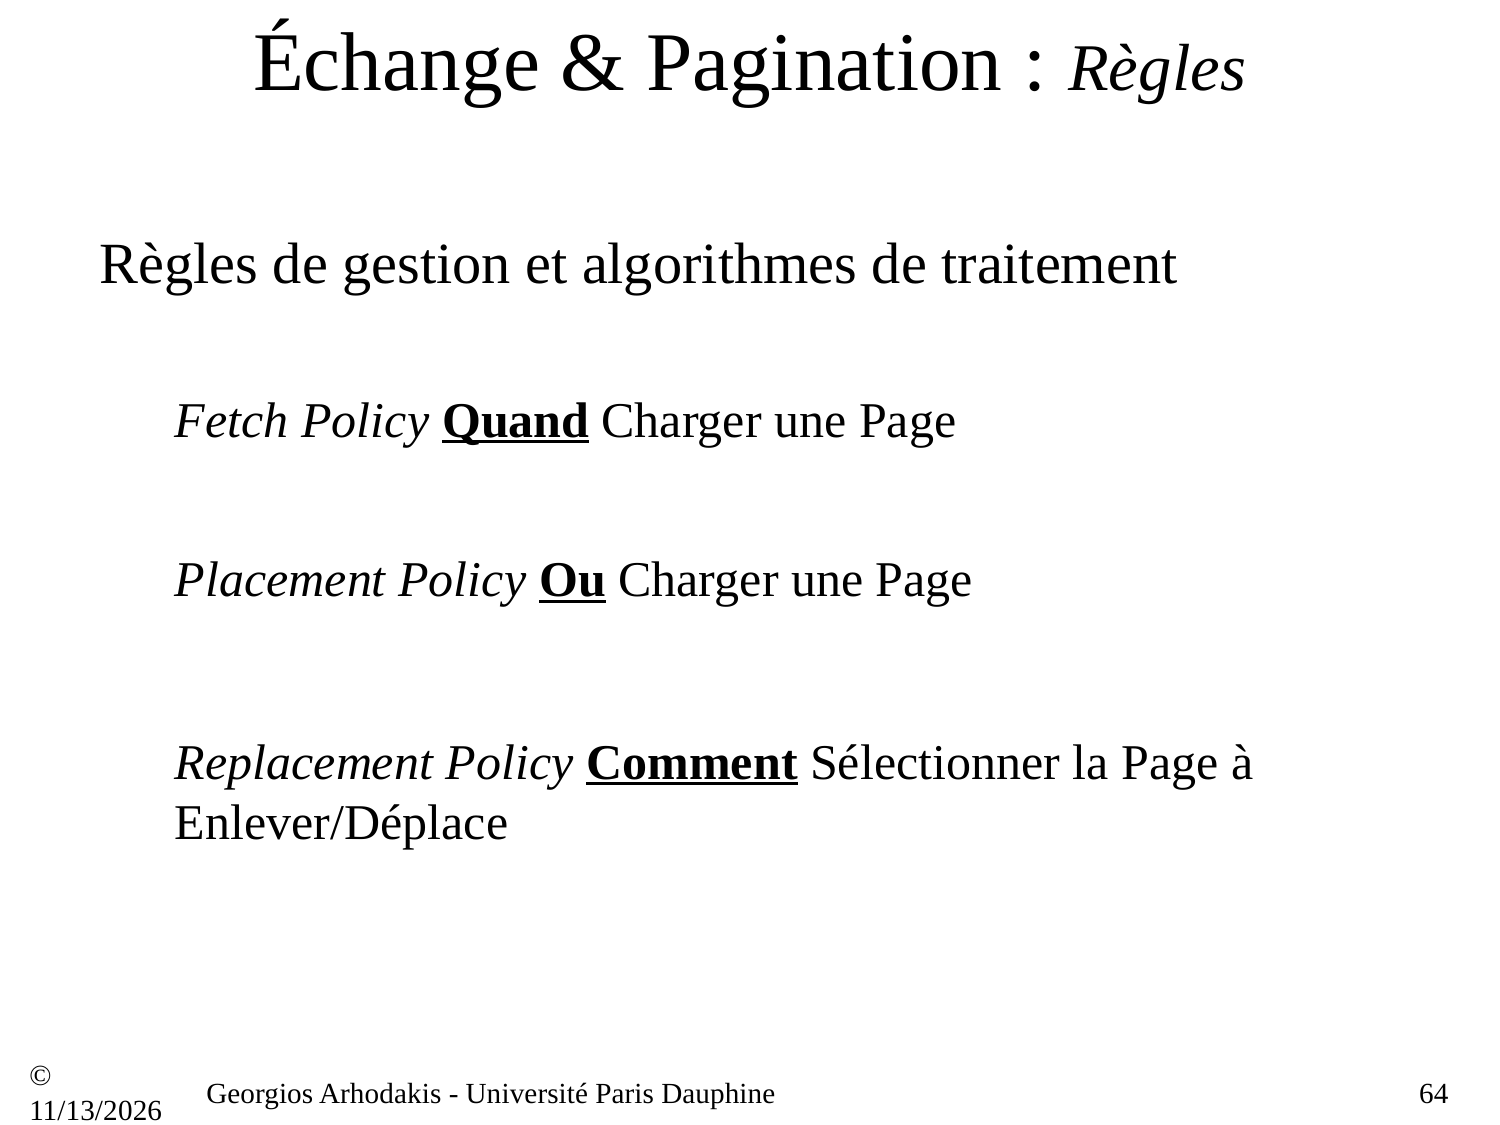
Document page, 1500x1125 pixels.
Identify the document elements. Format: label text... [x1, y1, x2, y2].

footer Georgios Arhodakis - Université Paris Dauphine [206, 1074, 1232, 1110]
text_box Placement Policy Ou Charger une Page [174, 546, 985, 607]
text_box Fetch Policy Quand Charger une Page [174, 387, 968, 448]
title Échange & Pagination : Règles [87, 0, 1413, 159]
text_box Règles de gestion et algorithmes de traitement [99, 224, 1300, 295]
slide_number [29, 1056, 192, 1125]
text_box Replacement Policy Comment Sélectionner la Page à Enlever/Déplace [174, 729, 1263, 850]
slide_number 64 [1298, 1074, 1449, 1110]
